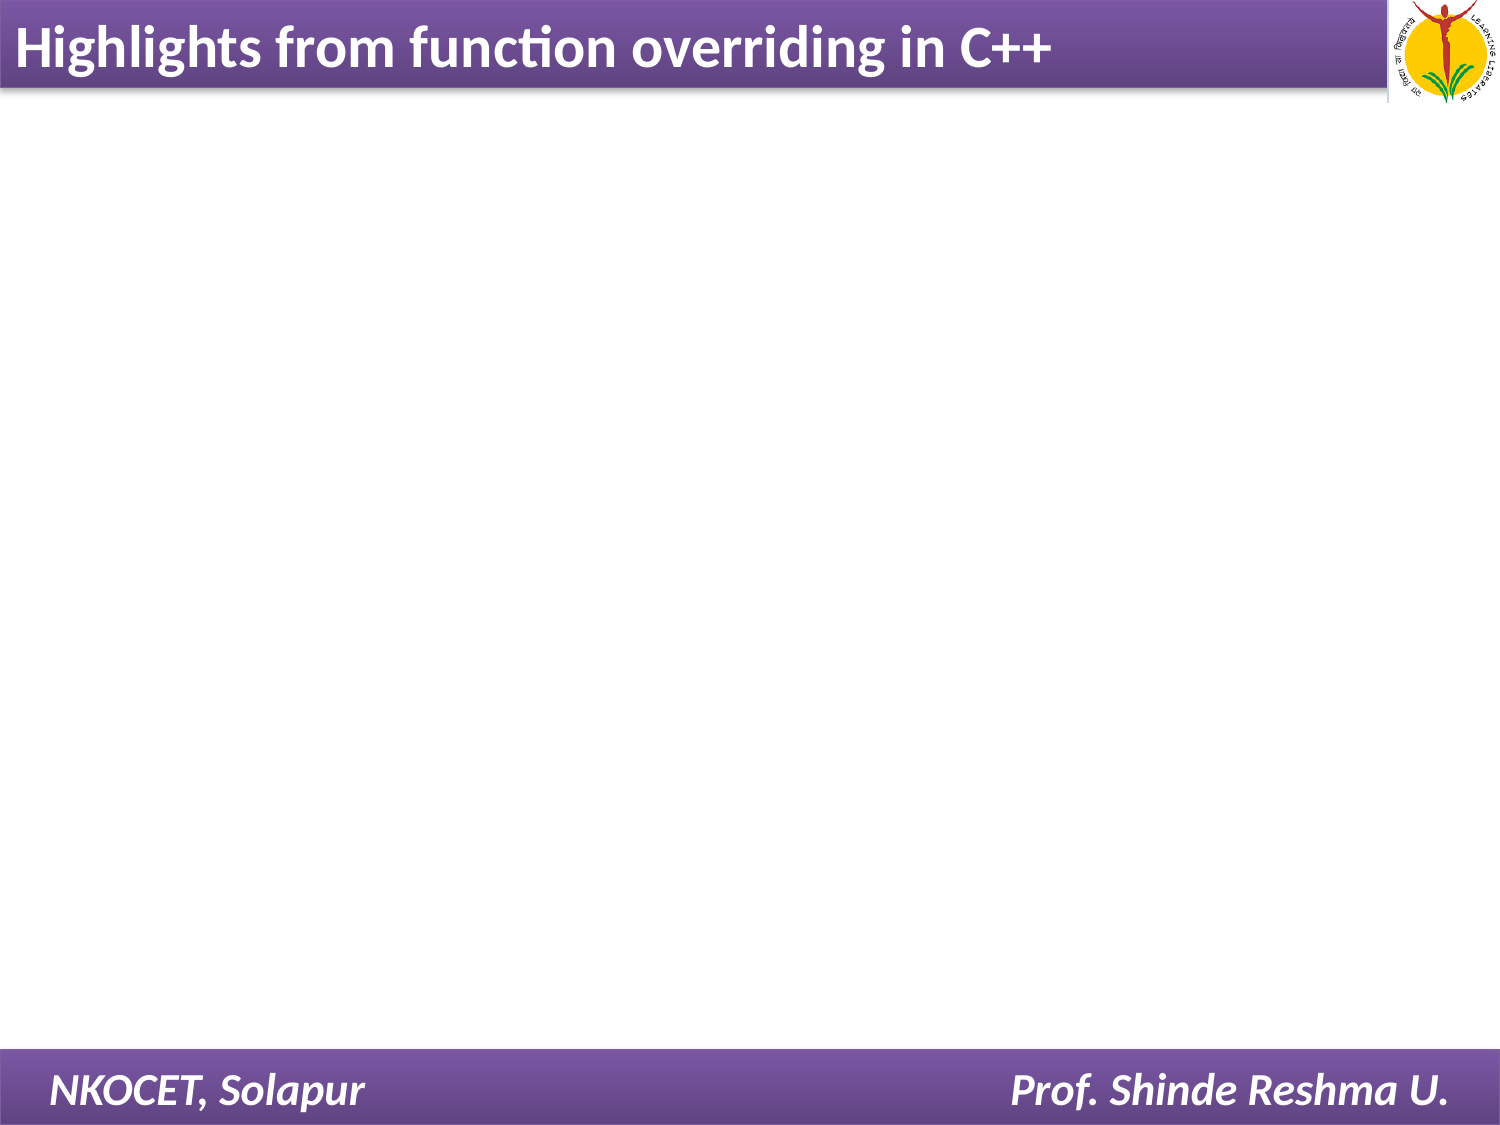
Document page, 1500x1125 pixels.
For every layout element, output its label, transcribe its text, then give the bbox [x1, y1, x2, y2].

title Highlights from function overriding in C++ [0, 0, 1385, 88]
text_box NKOCET, Solapur Prof. Shinde Reshma U. [0, 1049, 1500, 1125]
picture [1387, 0, 1500, 104]
